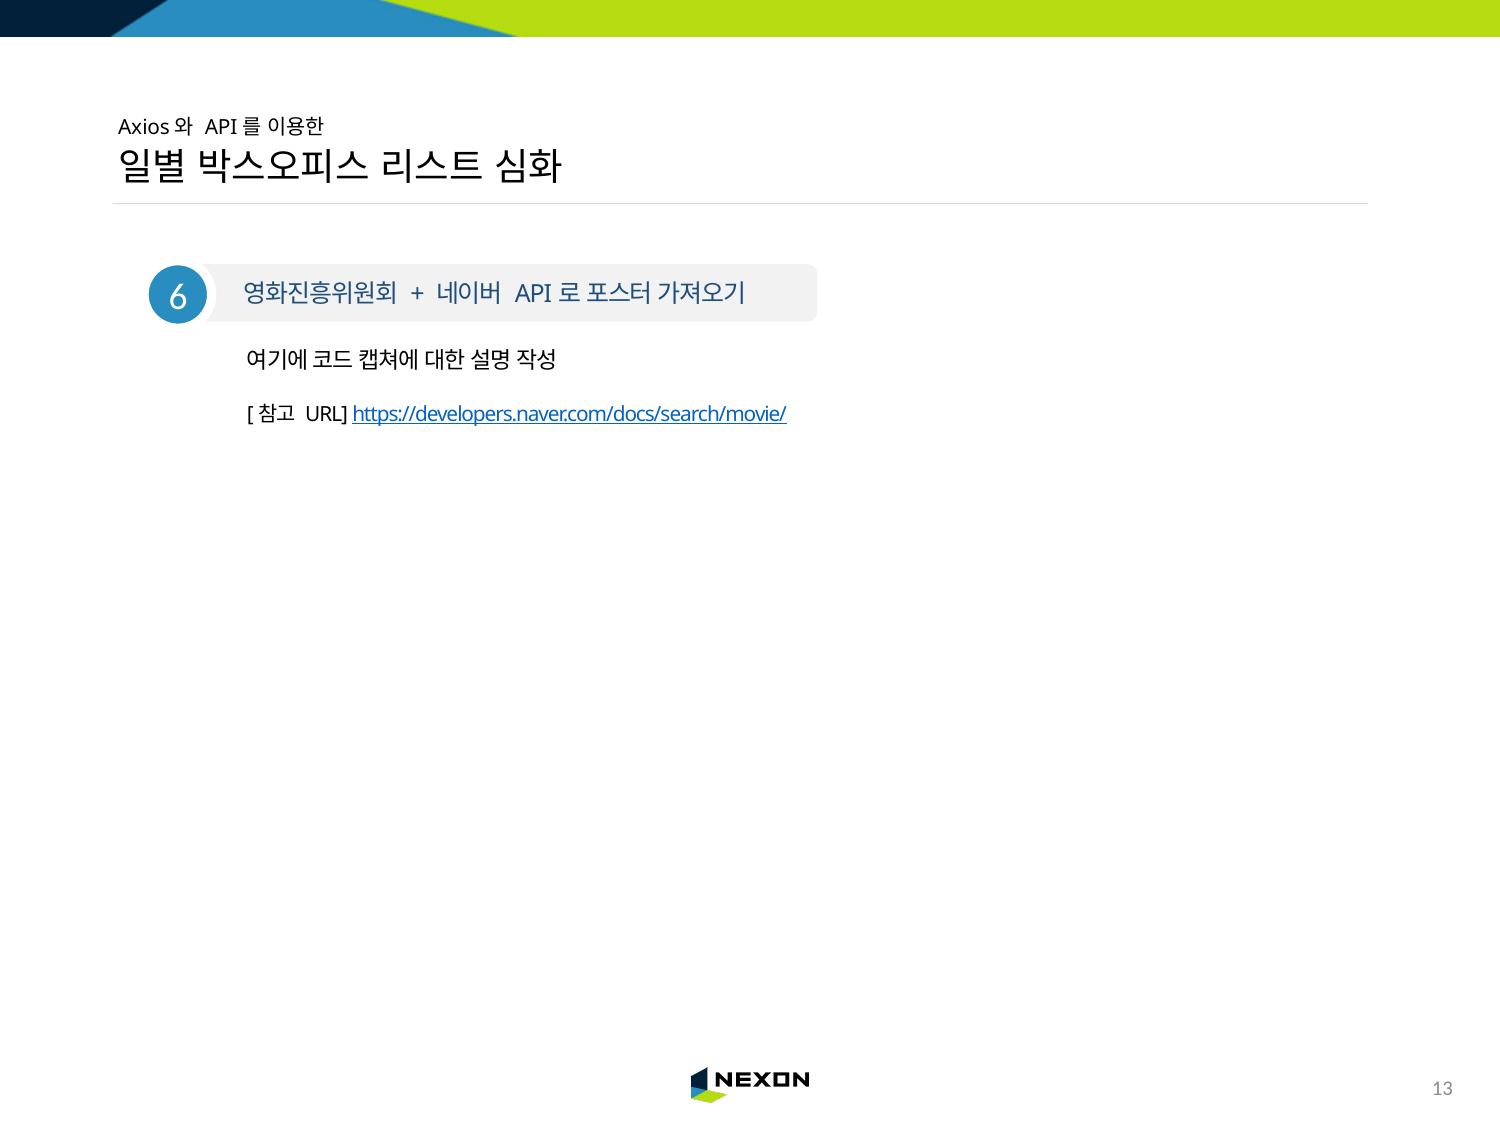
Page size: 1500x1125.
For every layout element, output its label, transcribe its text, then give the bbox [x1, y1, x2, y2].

text_box 여기에 코드 캡쳐에 대한 설명 작성 [참고 URL] https://developers.naver.com/docs/search/movie/ [232, 338, 1406, 436]
title Axios와 API를 이용한 일별 박스오피스 리스트 심화 [103, 90, 1397, 209]
picture [691, 1067, 809, 1103]
text_box 6 [142, 259, 213, 330]
slide_number 12 [1130, 1056, 1468, 1117]
picture [0, 0, 1500, 37]
text_box 영화진흥위원회 + 네이버 API로 포스터 가져오기 [195, 263, 819, 323]
